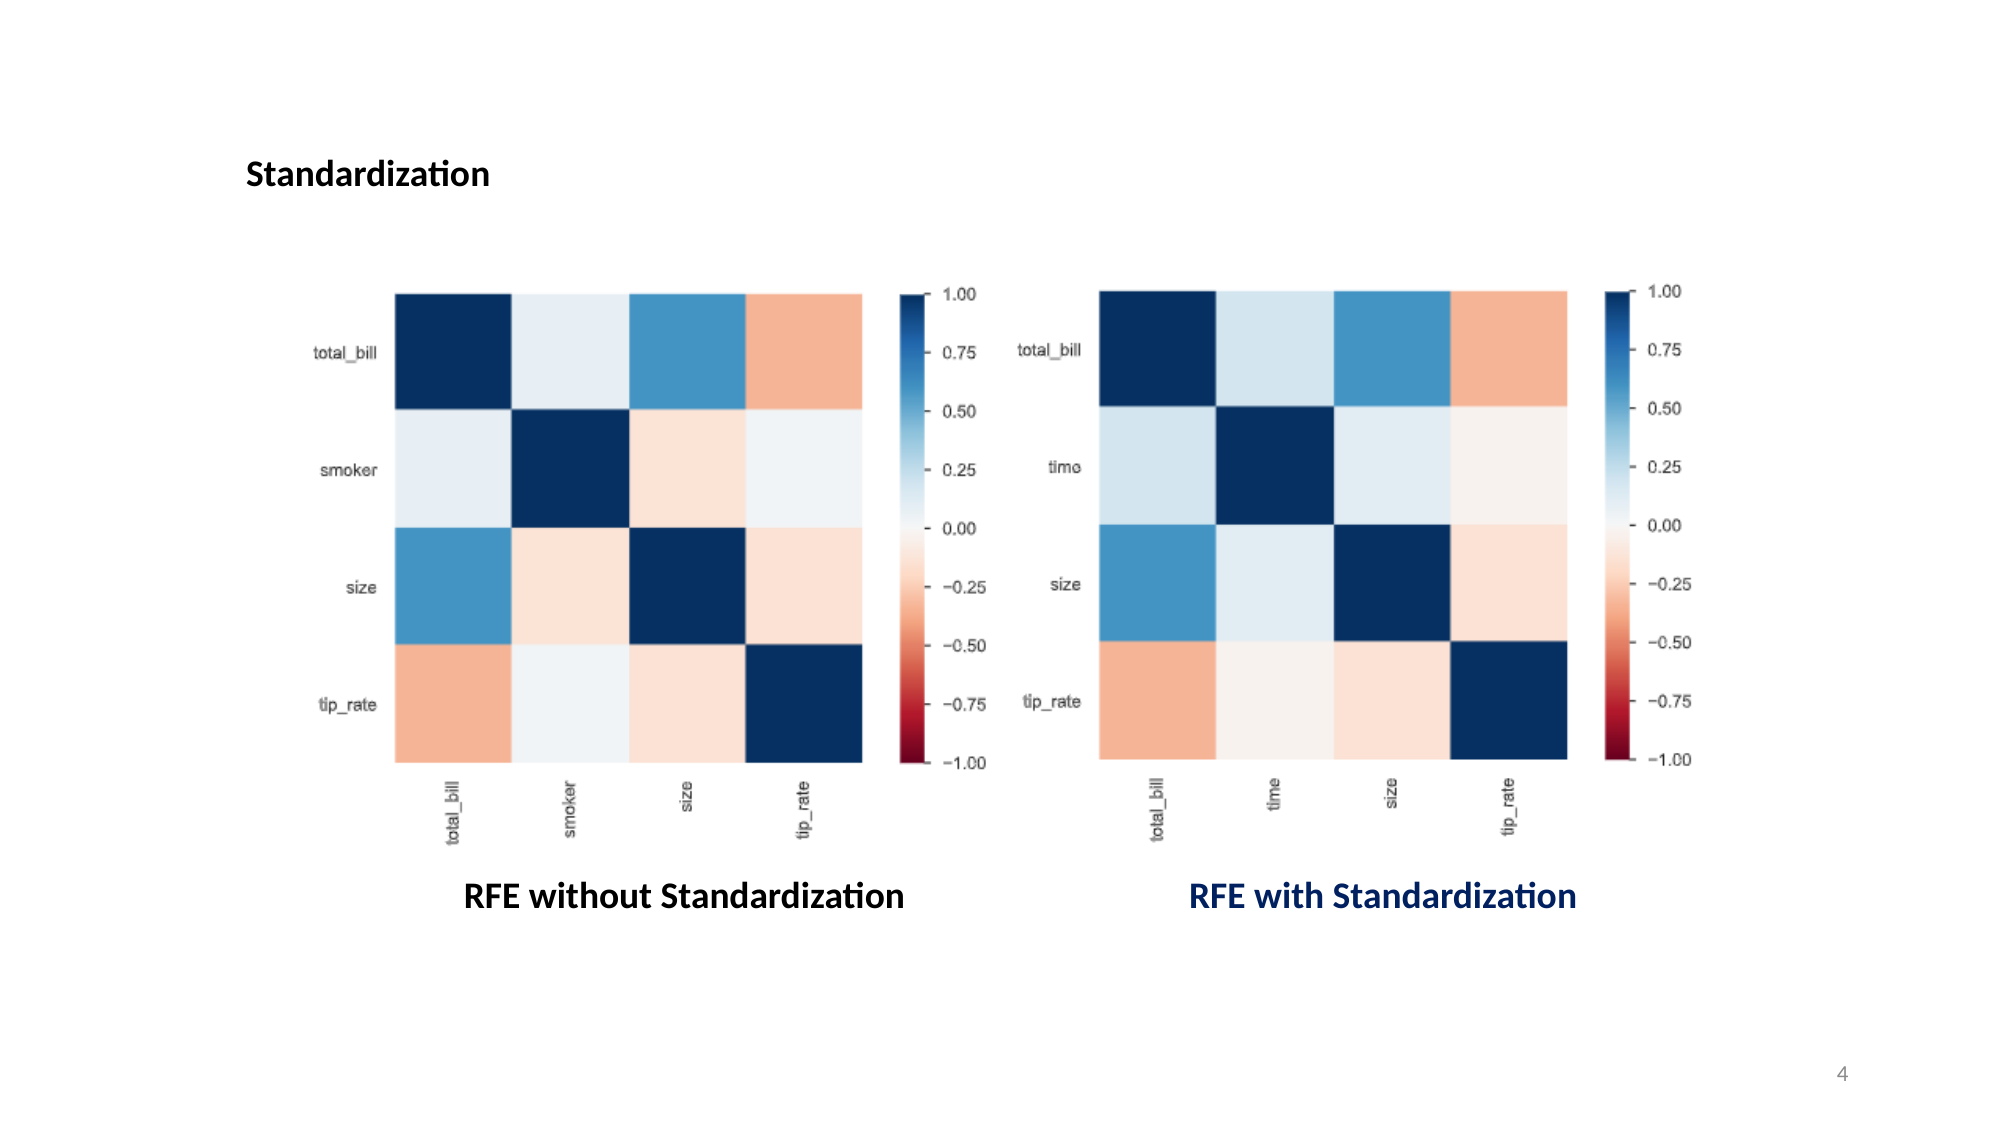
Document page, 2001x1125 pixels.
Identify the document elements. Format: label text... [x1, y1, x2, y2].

text_box Standardization [231, 141, 506, 201]
picture [309, 265, 1710, 860]
text_box RFE without Standardization [449, 863, 921, 923]
slide_number 3 [1413, 1042, 1864, 1103]
text_box RFE with Standardization [1174, 863, 1593, 923]
